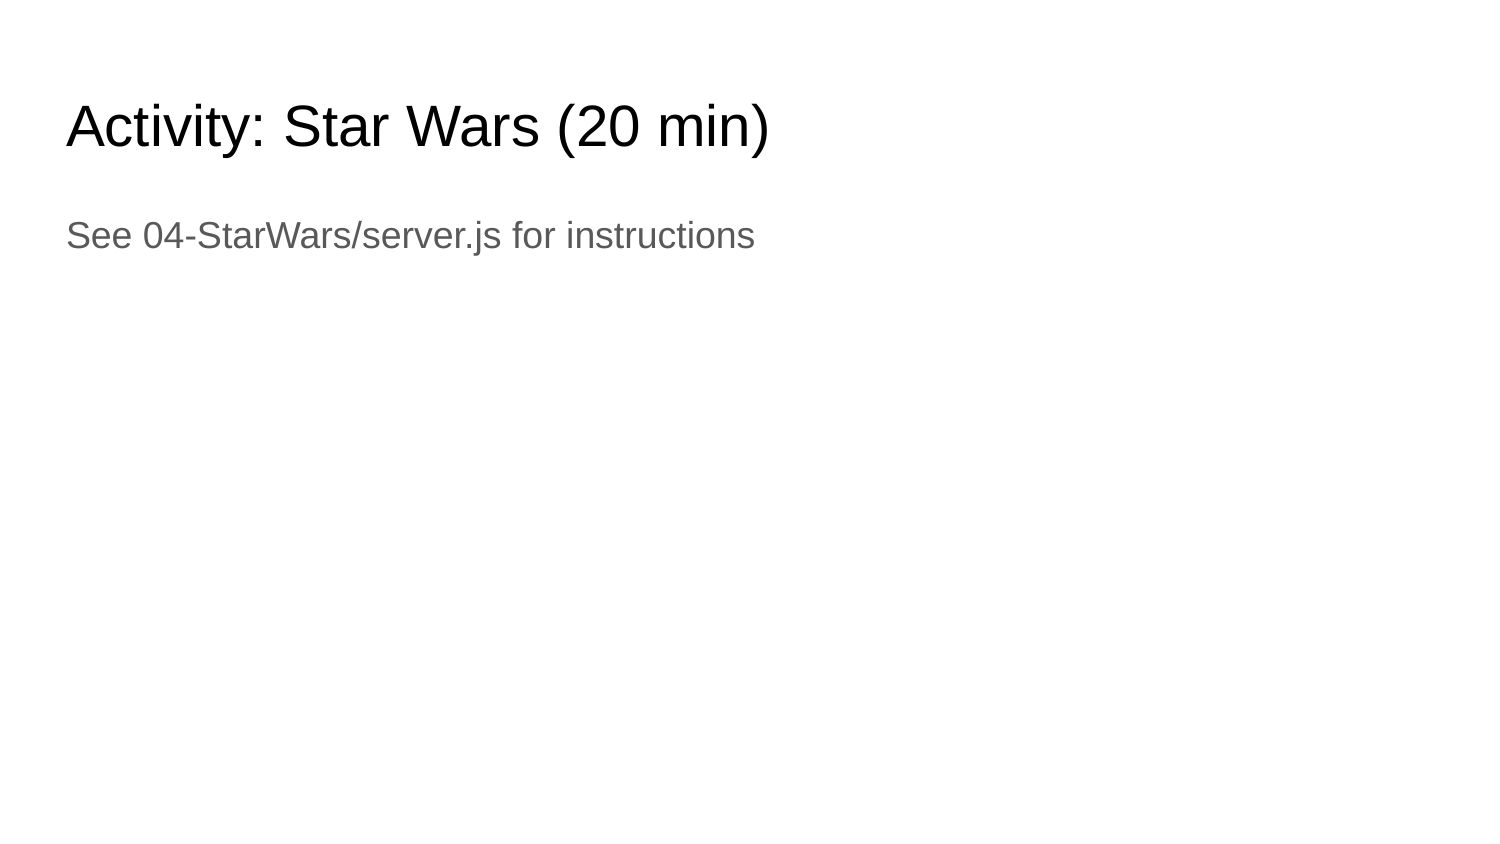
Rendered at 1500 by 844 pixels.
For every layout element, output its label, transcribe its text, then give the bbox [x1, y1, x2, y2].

title Activity: Star Wars (20 min) [51, 72, 1449, 167]
list See 04-StarWars/server.js for instructions [51, 189, 1449, 750]
